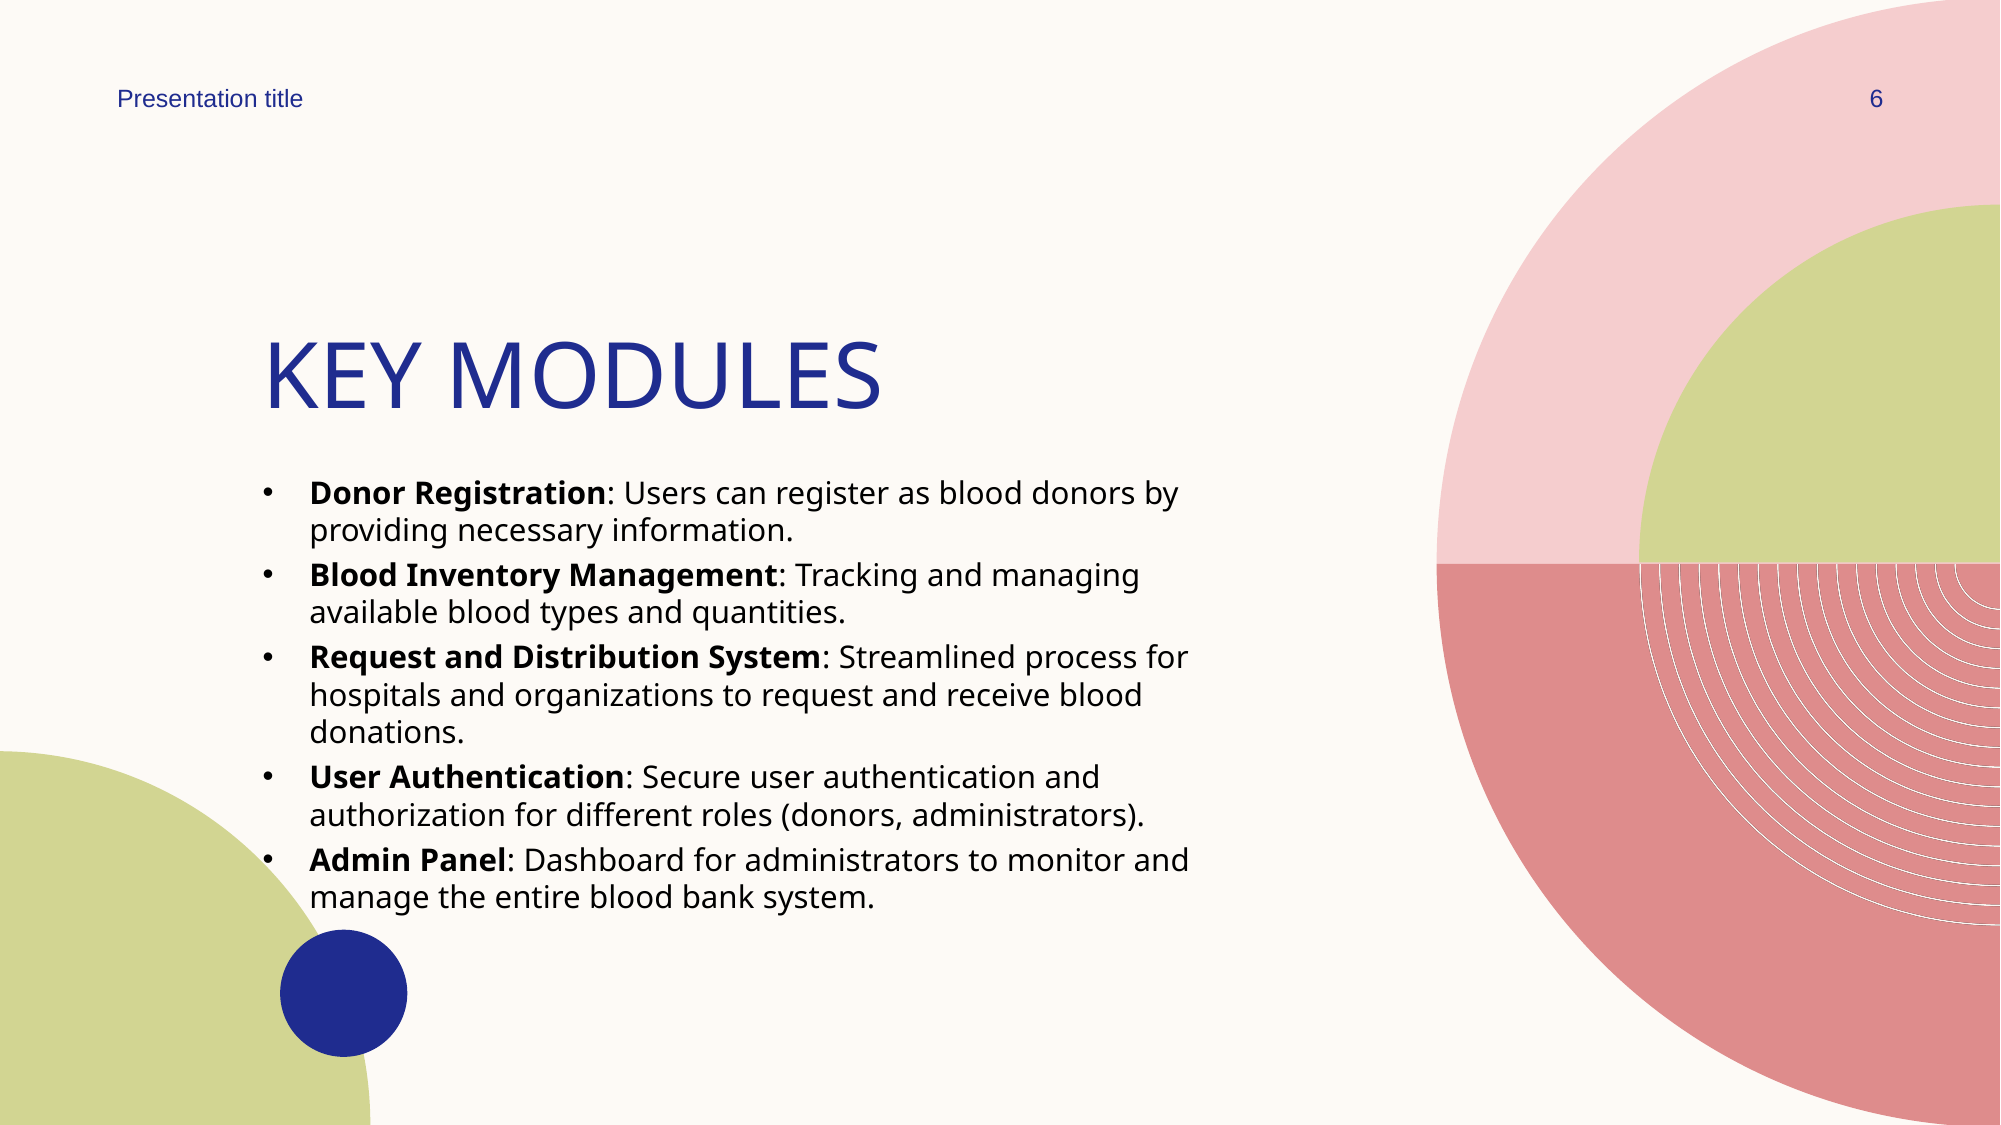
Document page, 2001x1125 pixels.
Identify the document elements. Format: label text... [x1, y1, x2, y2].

footer Presentation title [101, 75, 627, 120]
slide_number 6 [1795, 75, 1958, 120]
picture [1639, 564, 2000, 926]
list Donor Registration: Users can register as blood donors by providing necessary information. Blood Inventory Management: Tracking and managing available blood types and quantities. Request and Distribution System: Streamlined process for hospitals and organizations to request and receive blood donations. User Authentication: Secure user authentication and authorization for different roles (donors, administrators). Admin Panel: Dashboard for administrators to monitor and manage the entire blood bank system. [247, 465, 1212, 909]
title Key Modules [247, 308, 1358, 435]
